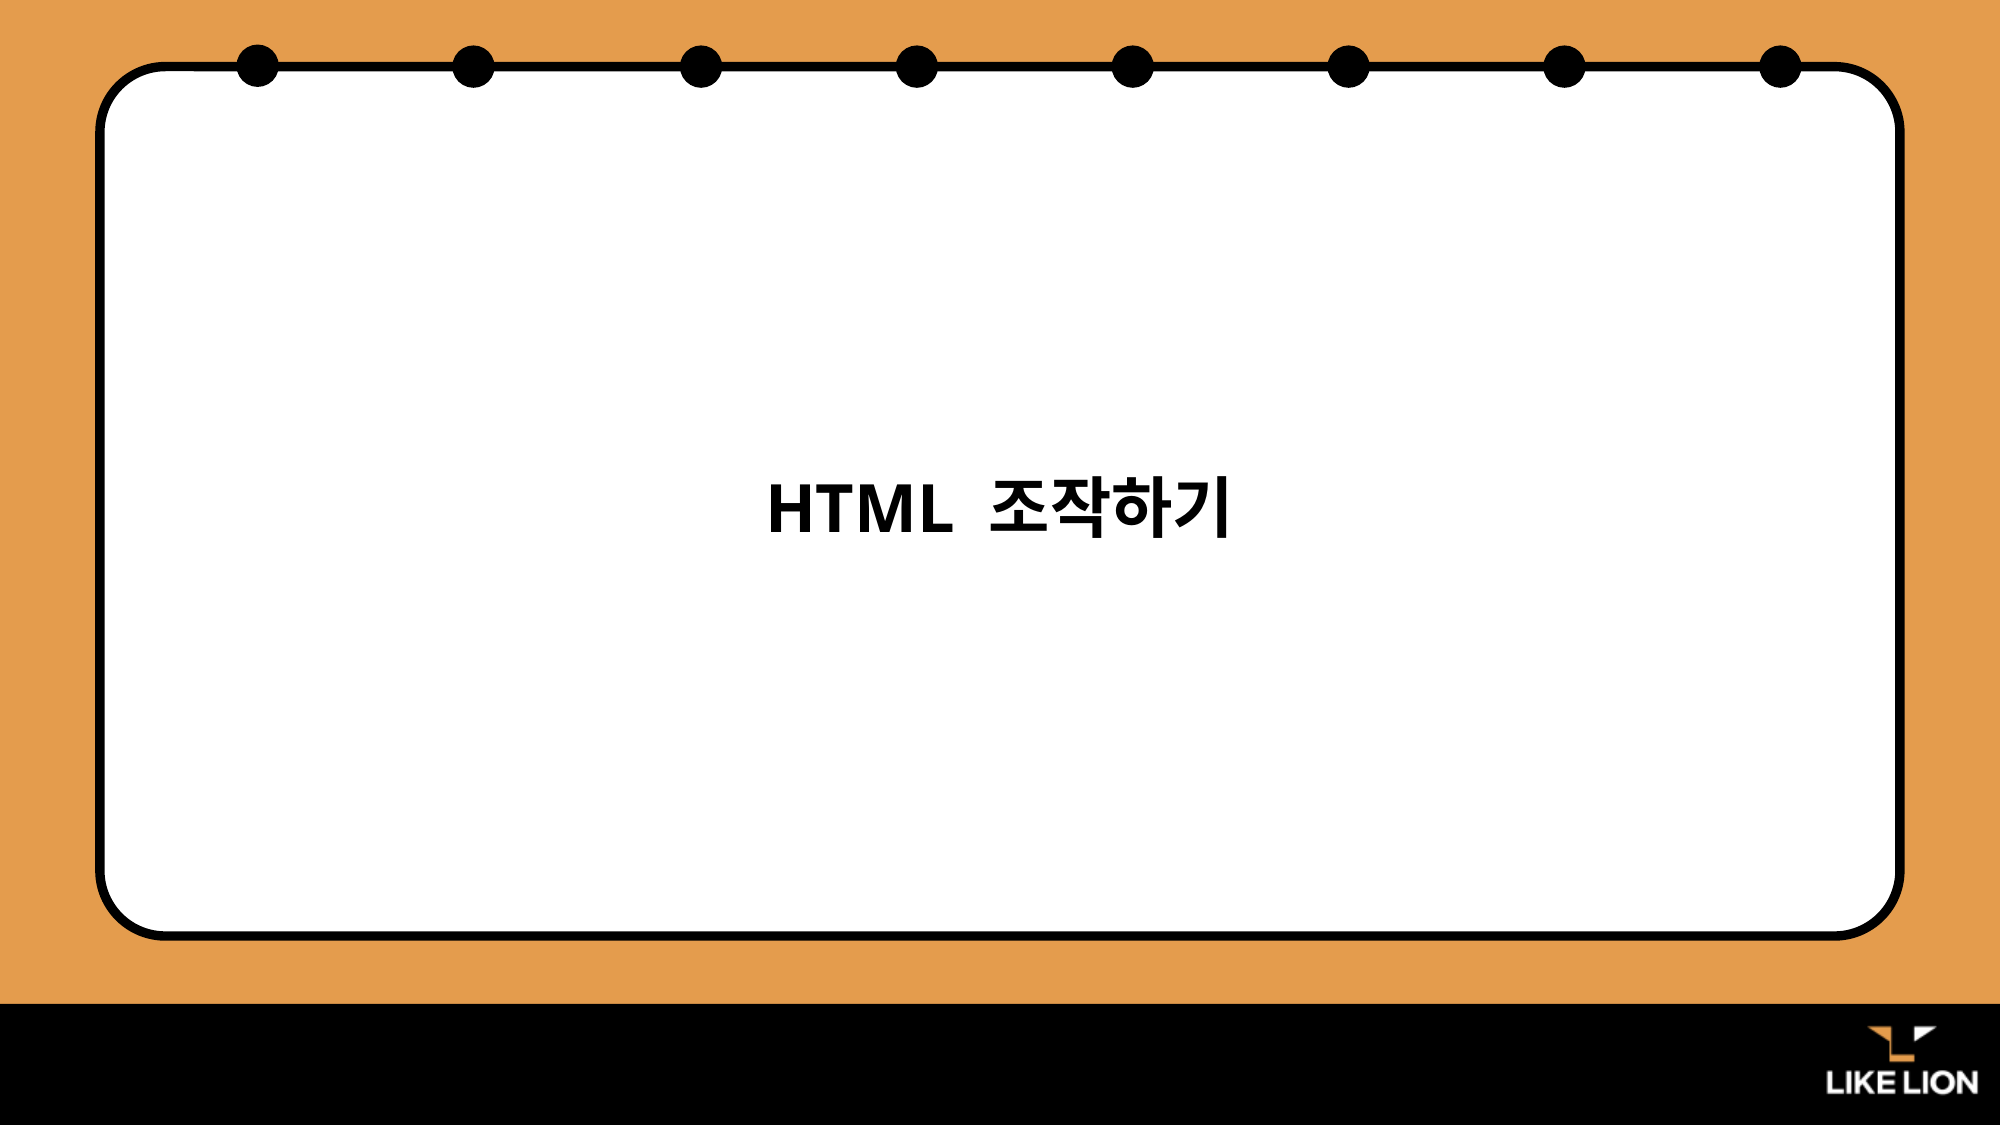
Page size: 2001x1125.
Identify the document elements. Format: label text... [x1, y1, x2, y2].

text_box HTML 조작하기 [475, 458, 1525, 554]
text_box [235, 43, 280, 88]
text_box [1542, 44, 1587, 89]
text_box [1110, 44, 1155, 89]
text_box [98, 65, 1901, 938]
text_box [0, 1003, 2000, 1125]
text_box [894, 44, 940, 89]
text_box [678, 44, 724, 89]
text_box [1758, 44, 1803, 89]
text_box [1326, 44, 1371, 89]
text_box [451, 44, 496, 89]
